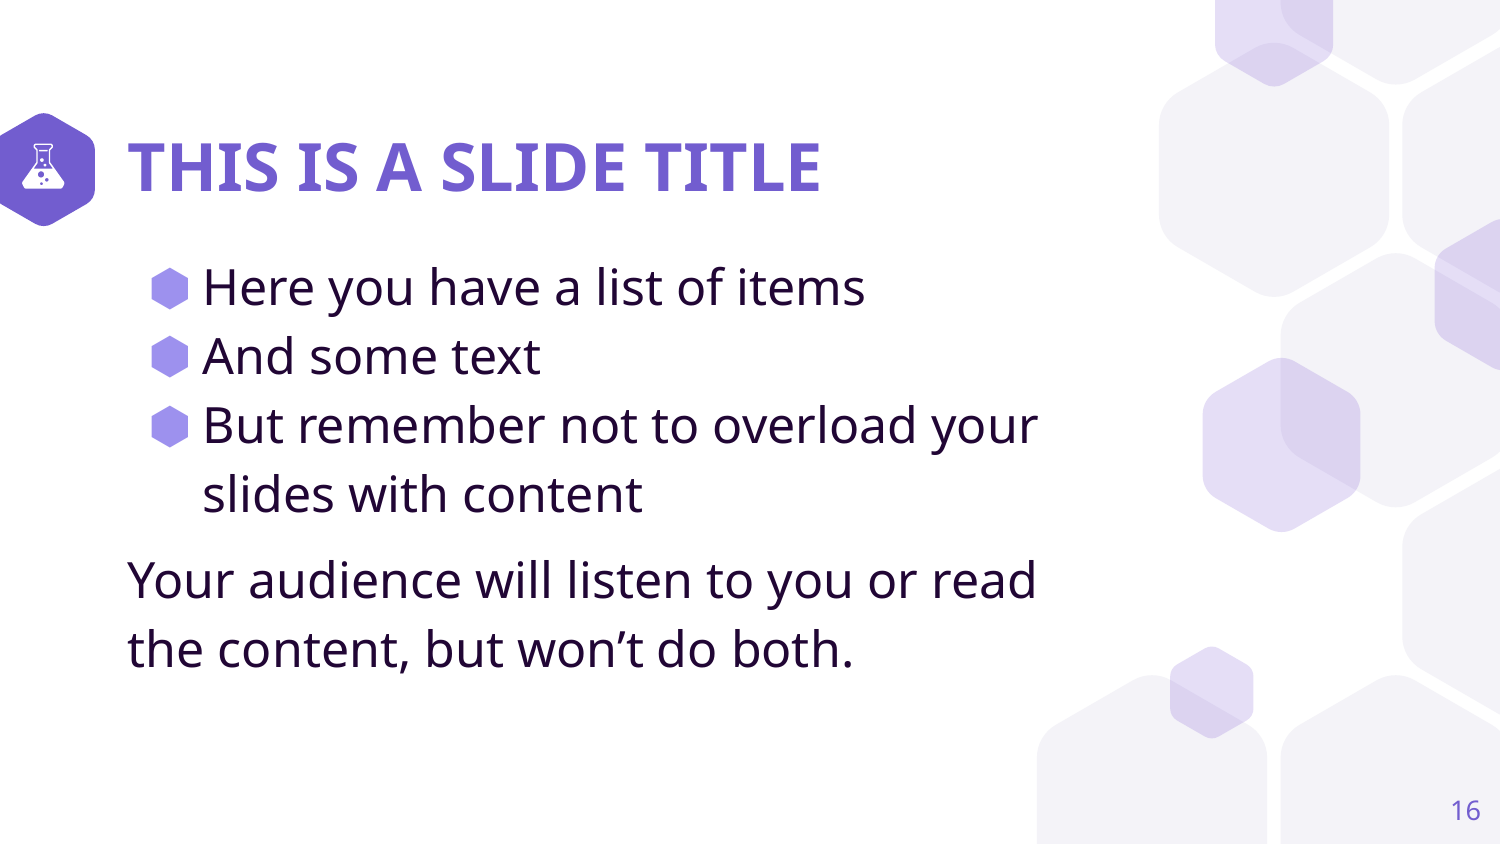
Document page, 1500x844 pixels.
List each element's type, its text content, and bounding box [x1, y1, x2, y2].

title THIS IS A SLIDE TITLE [127, 137, 1114, 203]
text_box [21, 143, 65, 190]
list Here you have a list of items And some text But remember not to overload your slides with content Your audience will listen to you or read the content, but won’t do both. [127, 246, 1114, 720]
slide_number 16 [1391, 779, 1482, 844]
